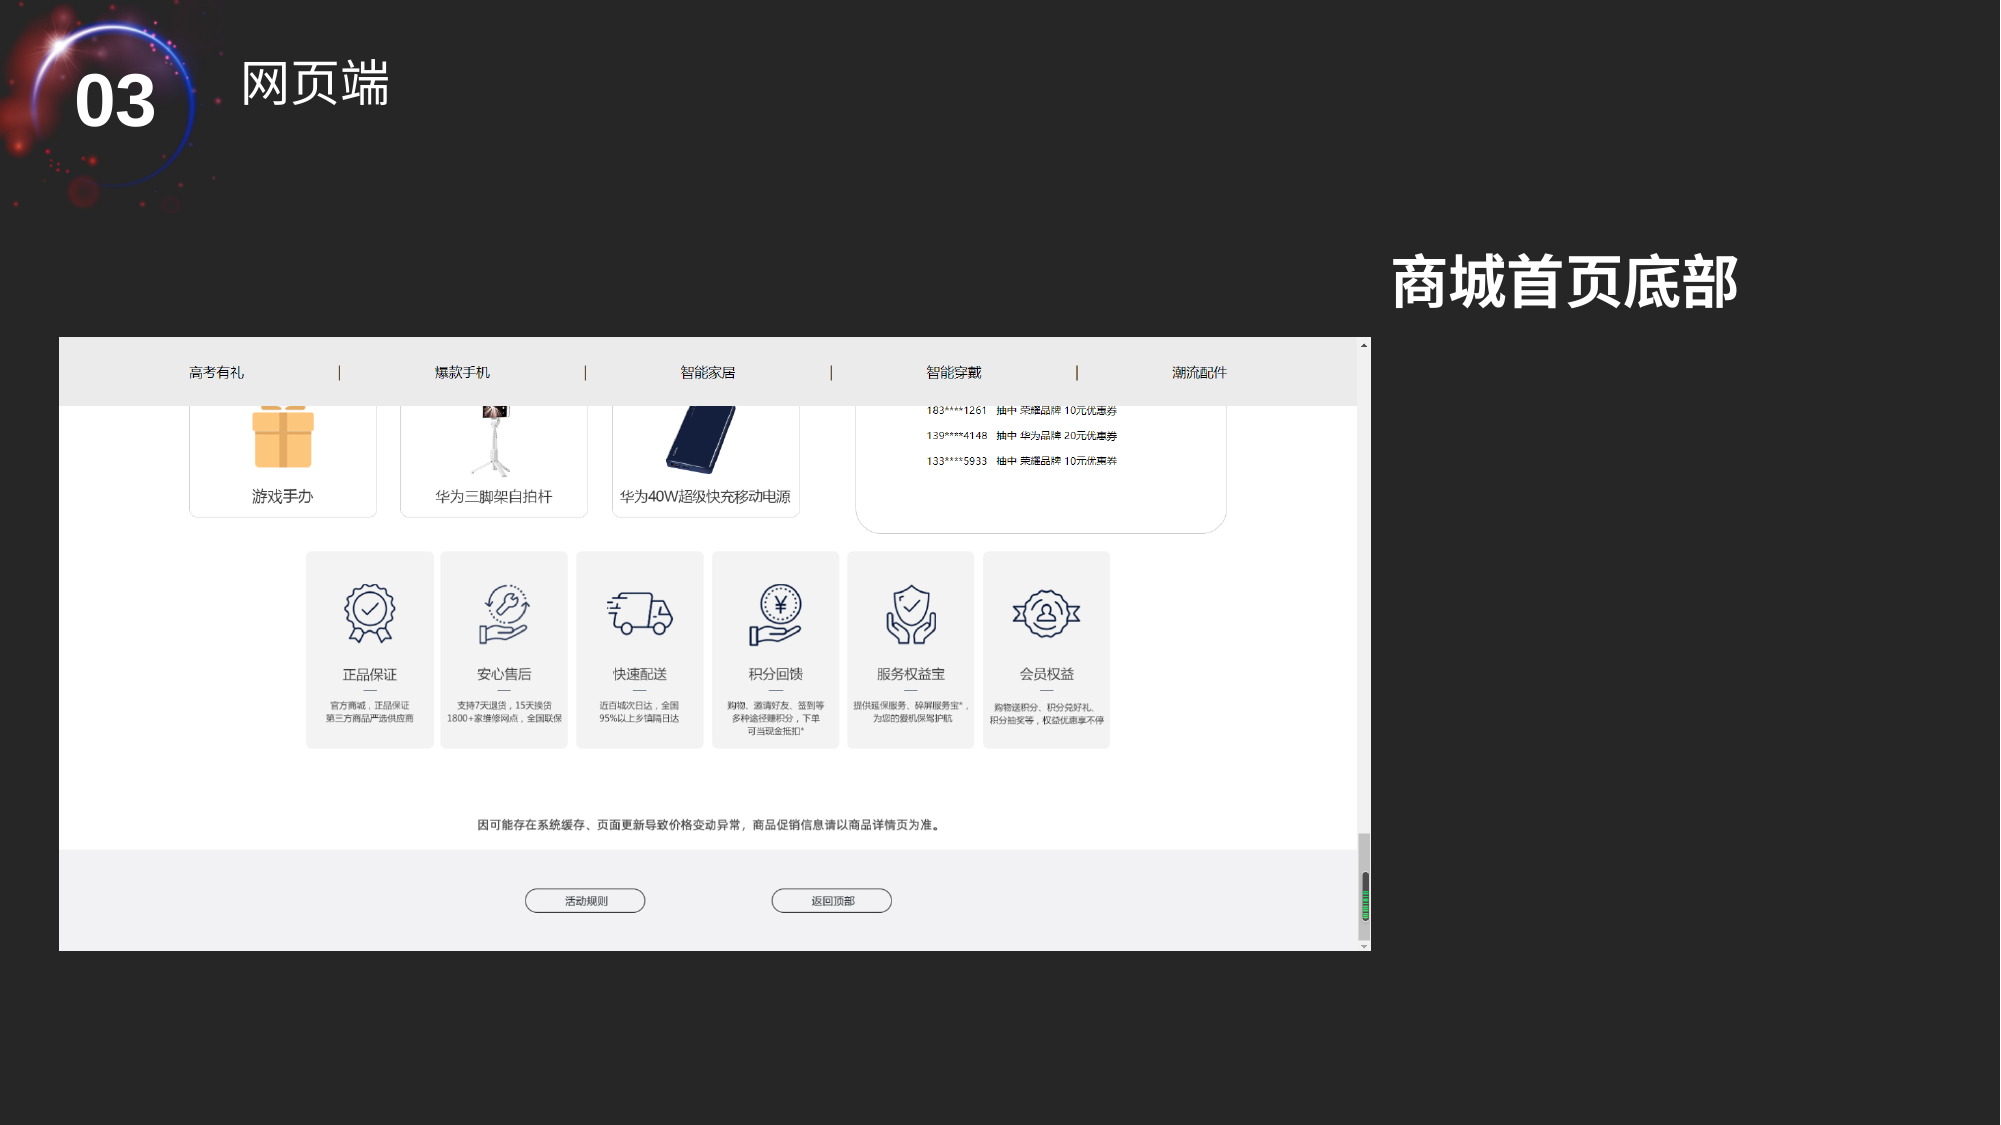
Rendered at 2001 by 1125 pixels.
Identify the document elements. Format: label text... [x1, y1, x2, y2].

text_box 商城首页底部 [1375, 237, 1819, 323]
text_box 网页端 [226, 43, 725, 119]
picture [0, 0, 226, 213]
picture [59, 337, 1371, 951]
